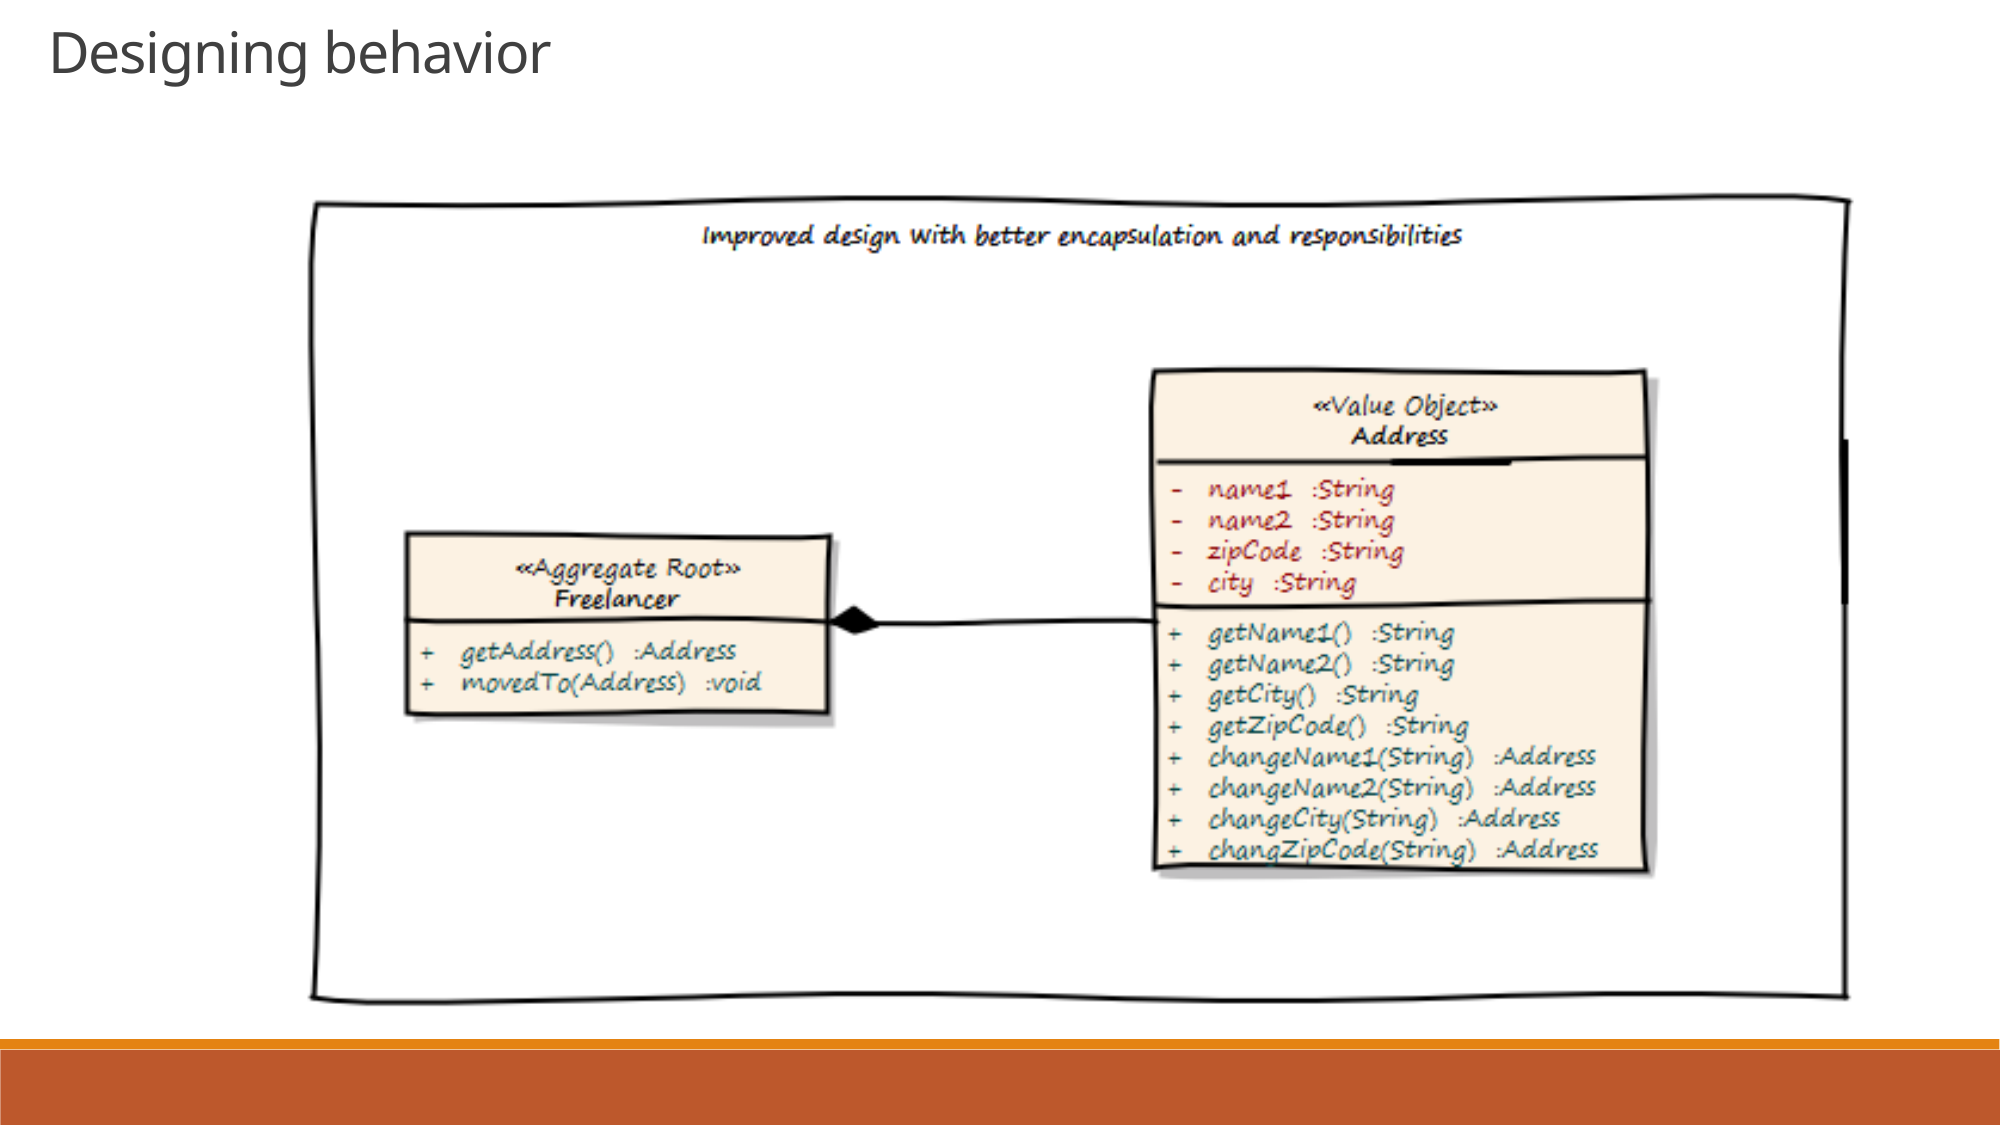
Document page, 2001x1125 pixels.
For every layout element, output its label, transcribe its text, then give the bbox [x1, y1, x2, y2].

text_box Designing behavior [33, 18, 1684, 183]
picture [292, 182, 1874, 1024]
